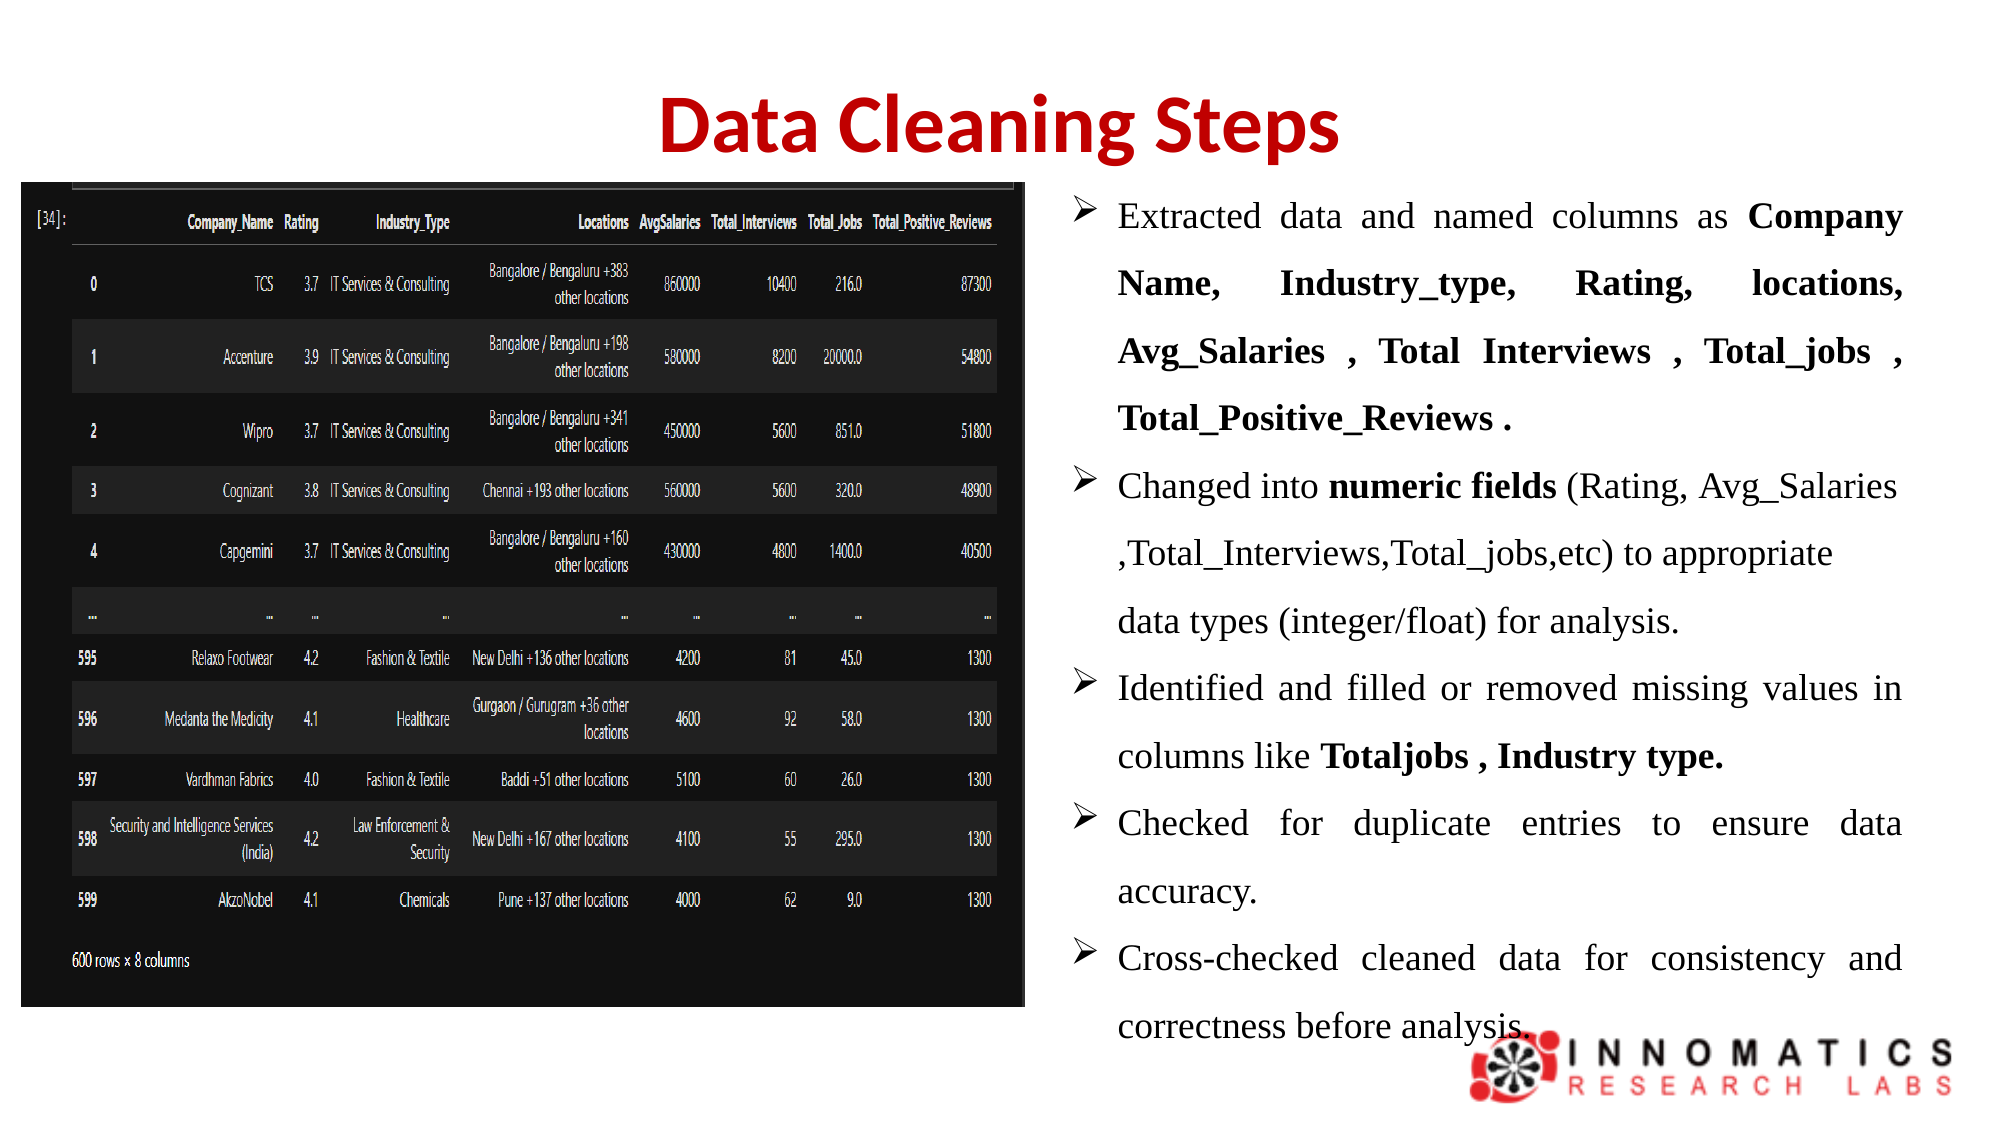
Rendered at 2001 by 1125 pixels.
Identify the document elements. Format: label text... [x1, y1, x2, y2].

title Data Cleaning Steps [137, 43, 1863, 209]
picture [1445, 1014, 1975, 1125]
picture [20, 182, 1025, 1007]
text_box Extracted data and named columns as Company Name, Industry_type, Rating, locations, Avg_Salaries , Total Interviews , Total_jobs , Total_Positive_Reviews . Changed into numeric fields (Rating, Avg_Salaries ,Total_Interviews,Total_jobs,etc) to appropriate data types (integer/float) for analysis. Identified and filled or removed missing values in columns like Totaljobs , Industry type. Checked for duplicate entries to ensure data accuracy. Cross-checked cleaned data for consistency and correctness before analysis. [1055, 160, 1919, 1054]
